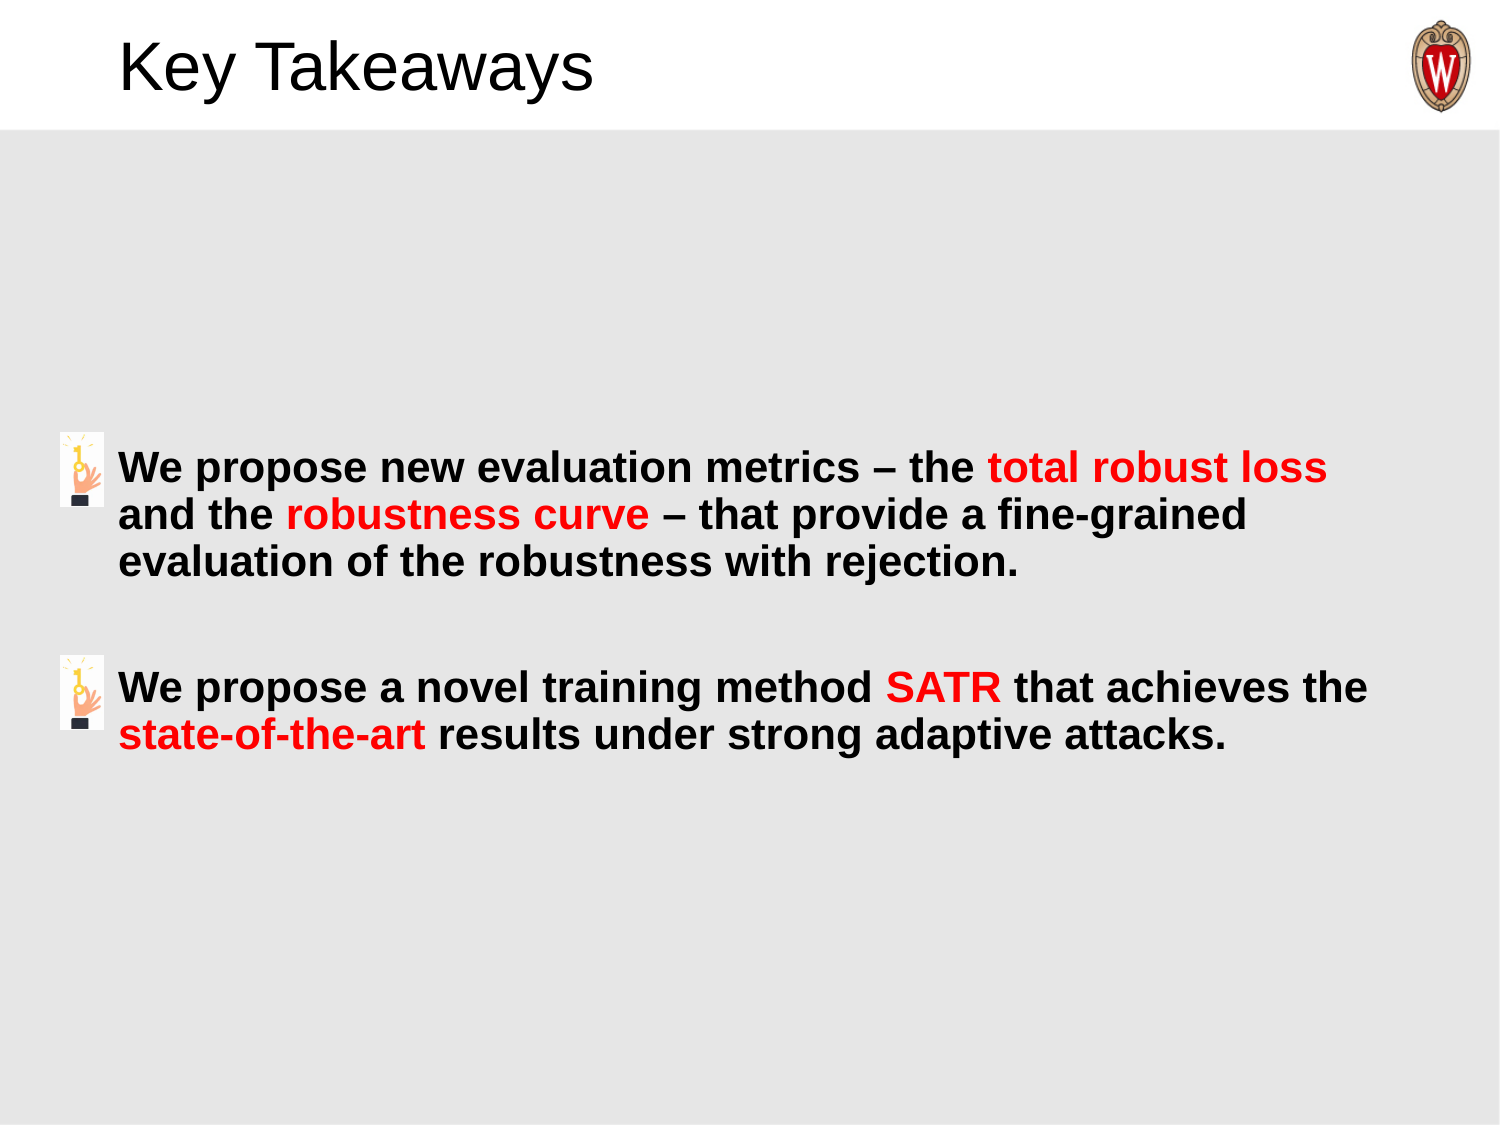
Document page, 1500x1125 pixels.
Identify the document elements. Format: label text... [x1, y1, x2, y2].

picture [0, 0, 1500, 1125]
title Key Takeaways [103, 15, 1397, 121]
list We propose new evaluation metrics – the total robust loss and the robustness curve – that provide a fine-grained evaluation of the robustness with rejection. We propose a novel training method SATR that achieves the state-of-the-art results under strong adaptive attacks. [103, 187, 1397, 1017]
